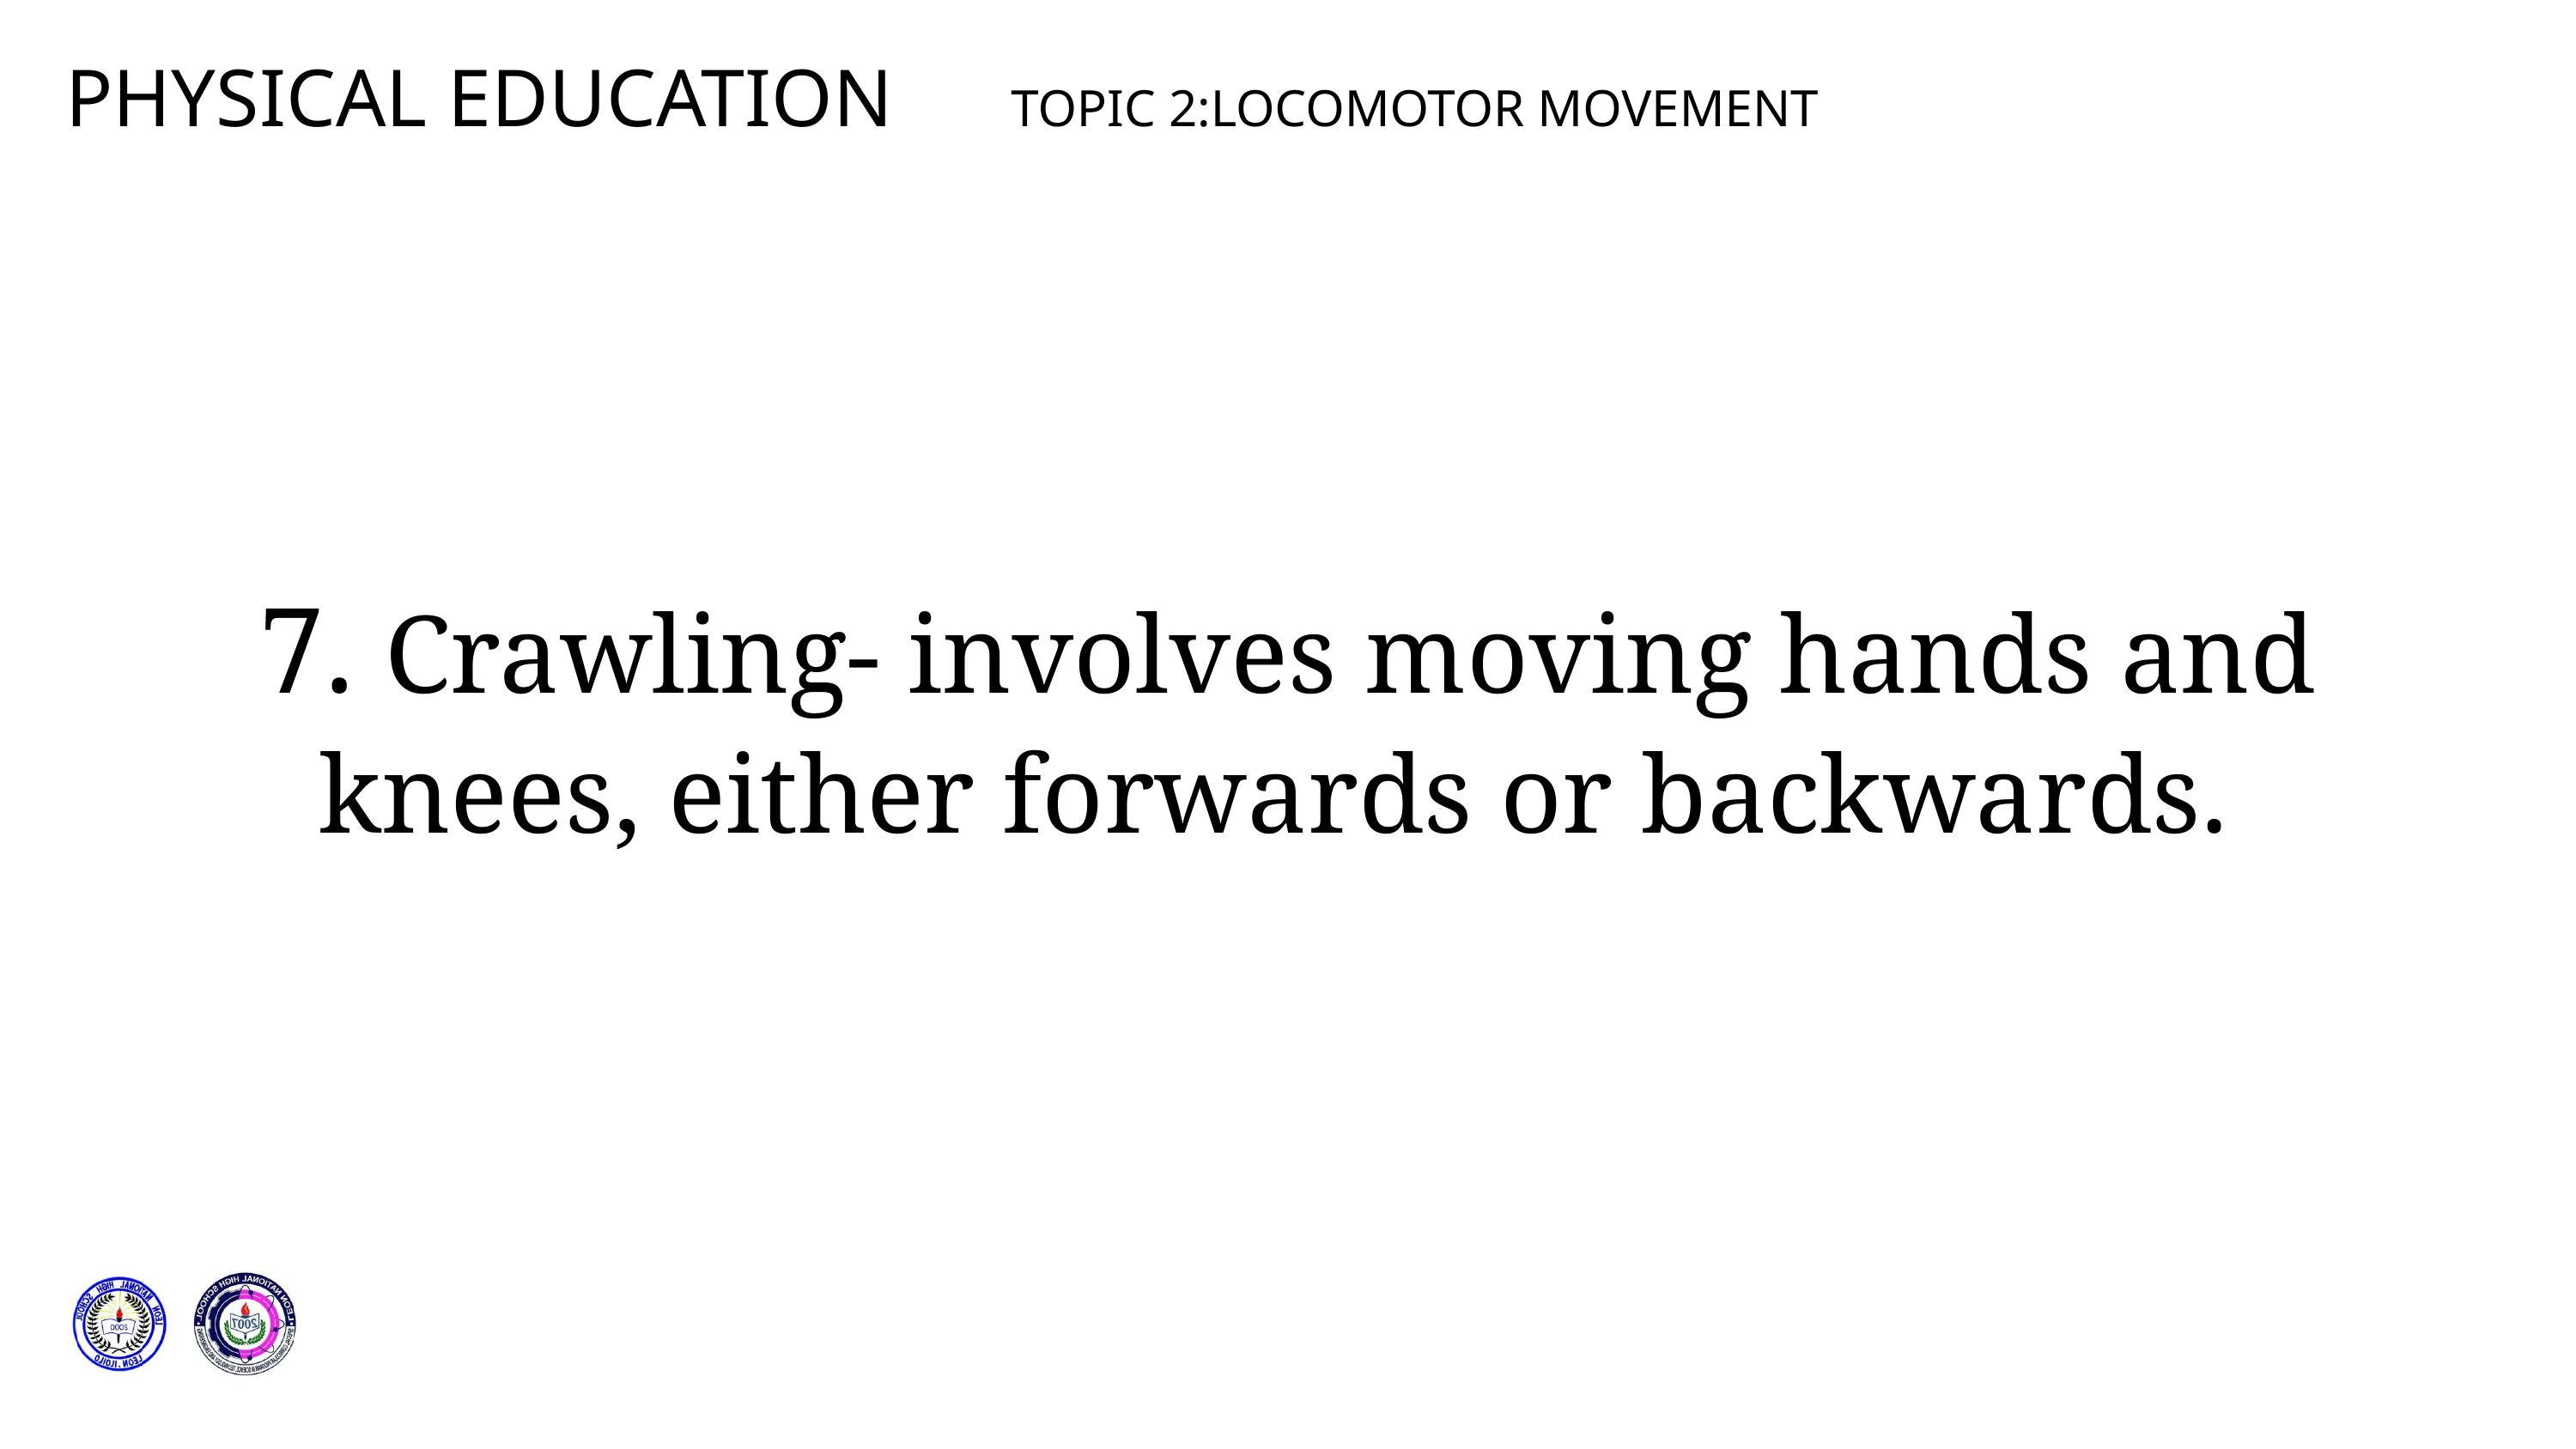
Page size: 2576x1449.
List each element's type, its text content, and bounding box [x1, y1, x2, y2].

text_box TOPIC 2:LOCOMOTOR MOVEMENT [998, 70, 2511, 143]
text_box 7. Crawling- involves moving hands and knees, either forwards or backwards. [192, 559, 2383, 861]
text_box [66, 1271, 298, 1376]
text_box PHYSICAL EDUCATION [65, 48, 999, 143]
